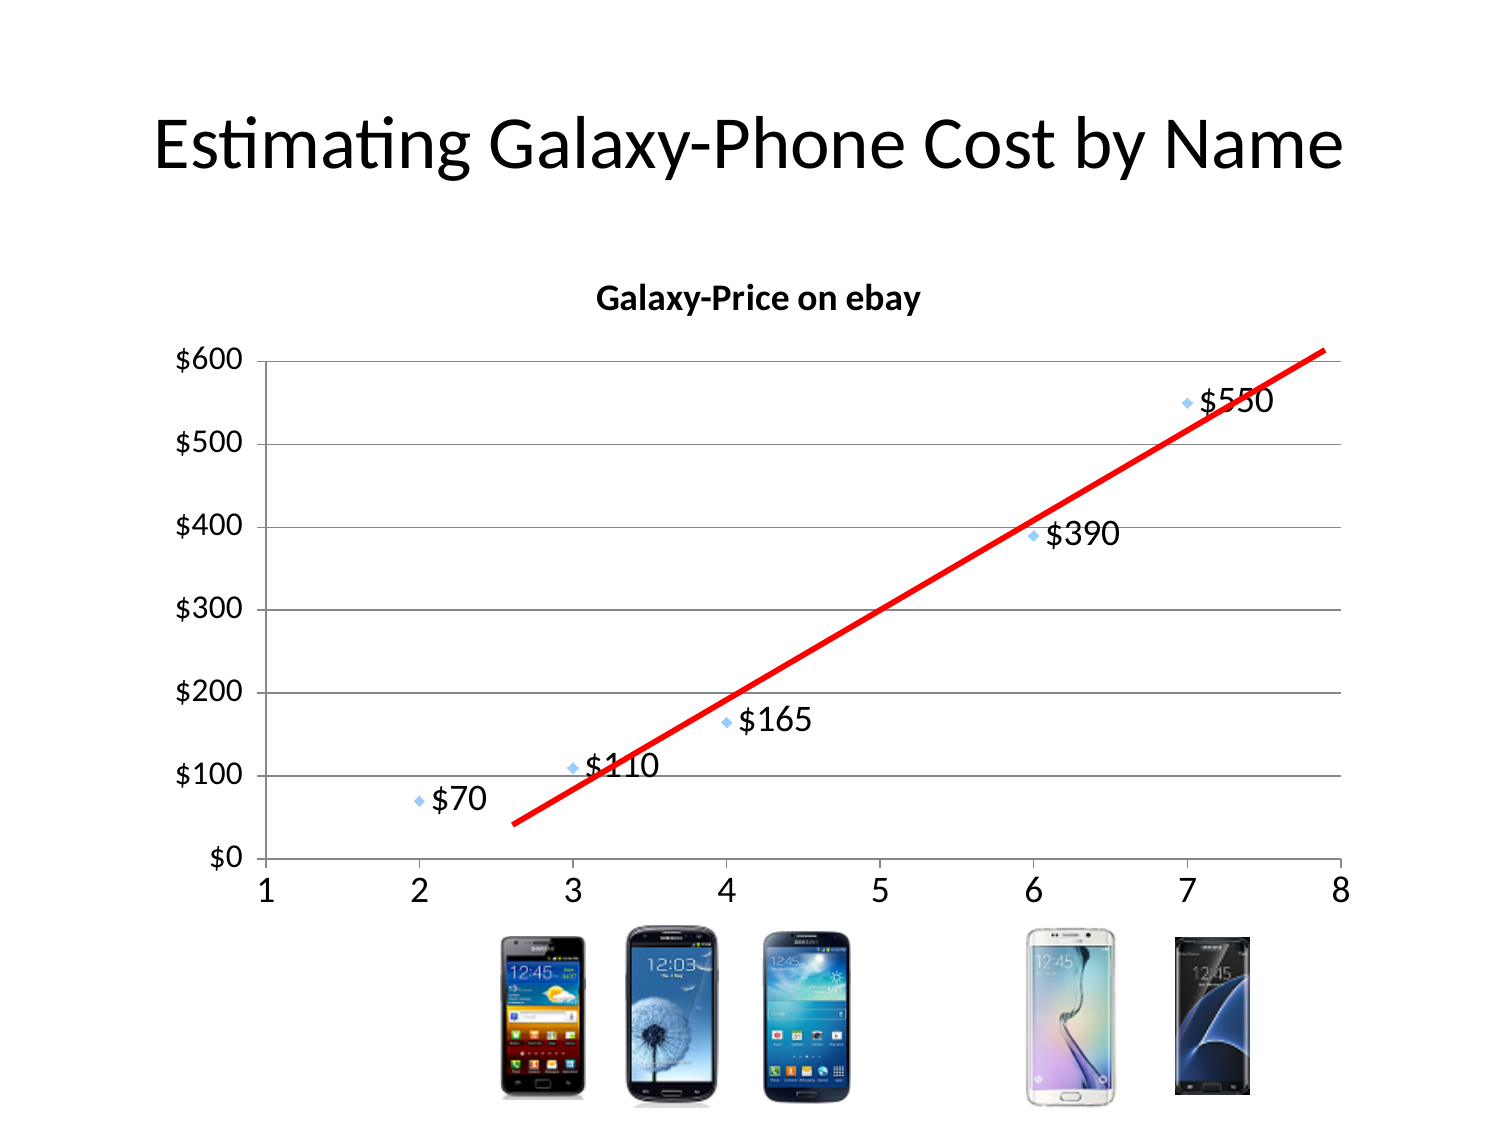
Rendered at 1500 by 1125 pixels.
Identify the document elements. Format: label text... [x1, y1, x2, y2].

picture [1174, 937, 1251, 1096]
picture [1024, 927, 1118, 1108]
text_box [512, 349, 1326, 826]
picture [624, 924, 719, 1108]
picture [499, 936, 587, 1100]
picture [762, 930, 852, 1106]
title Estimating Galaxy-Phone Cost by Name [75, 45, 1425, 233]
chart [149, 249, 1376, 926]
